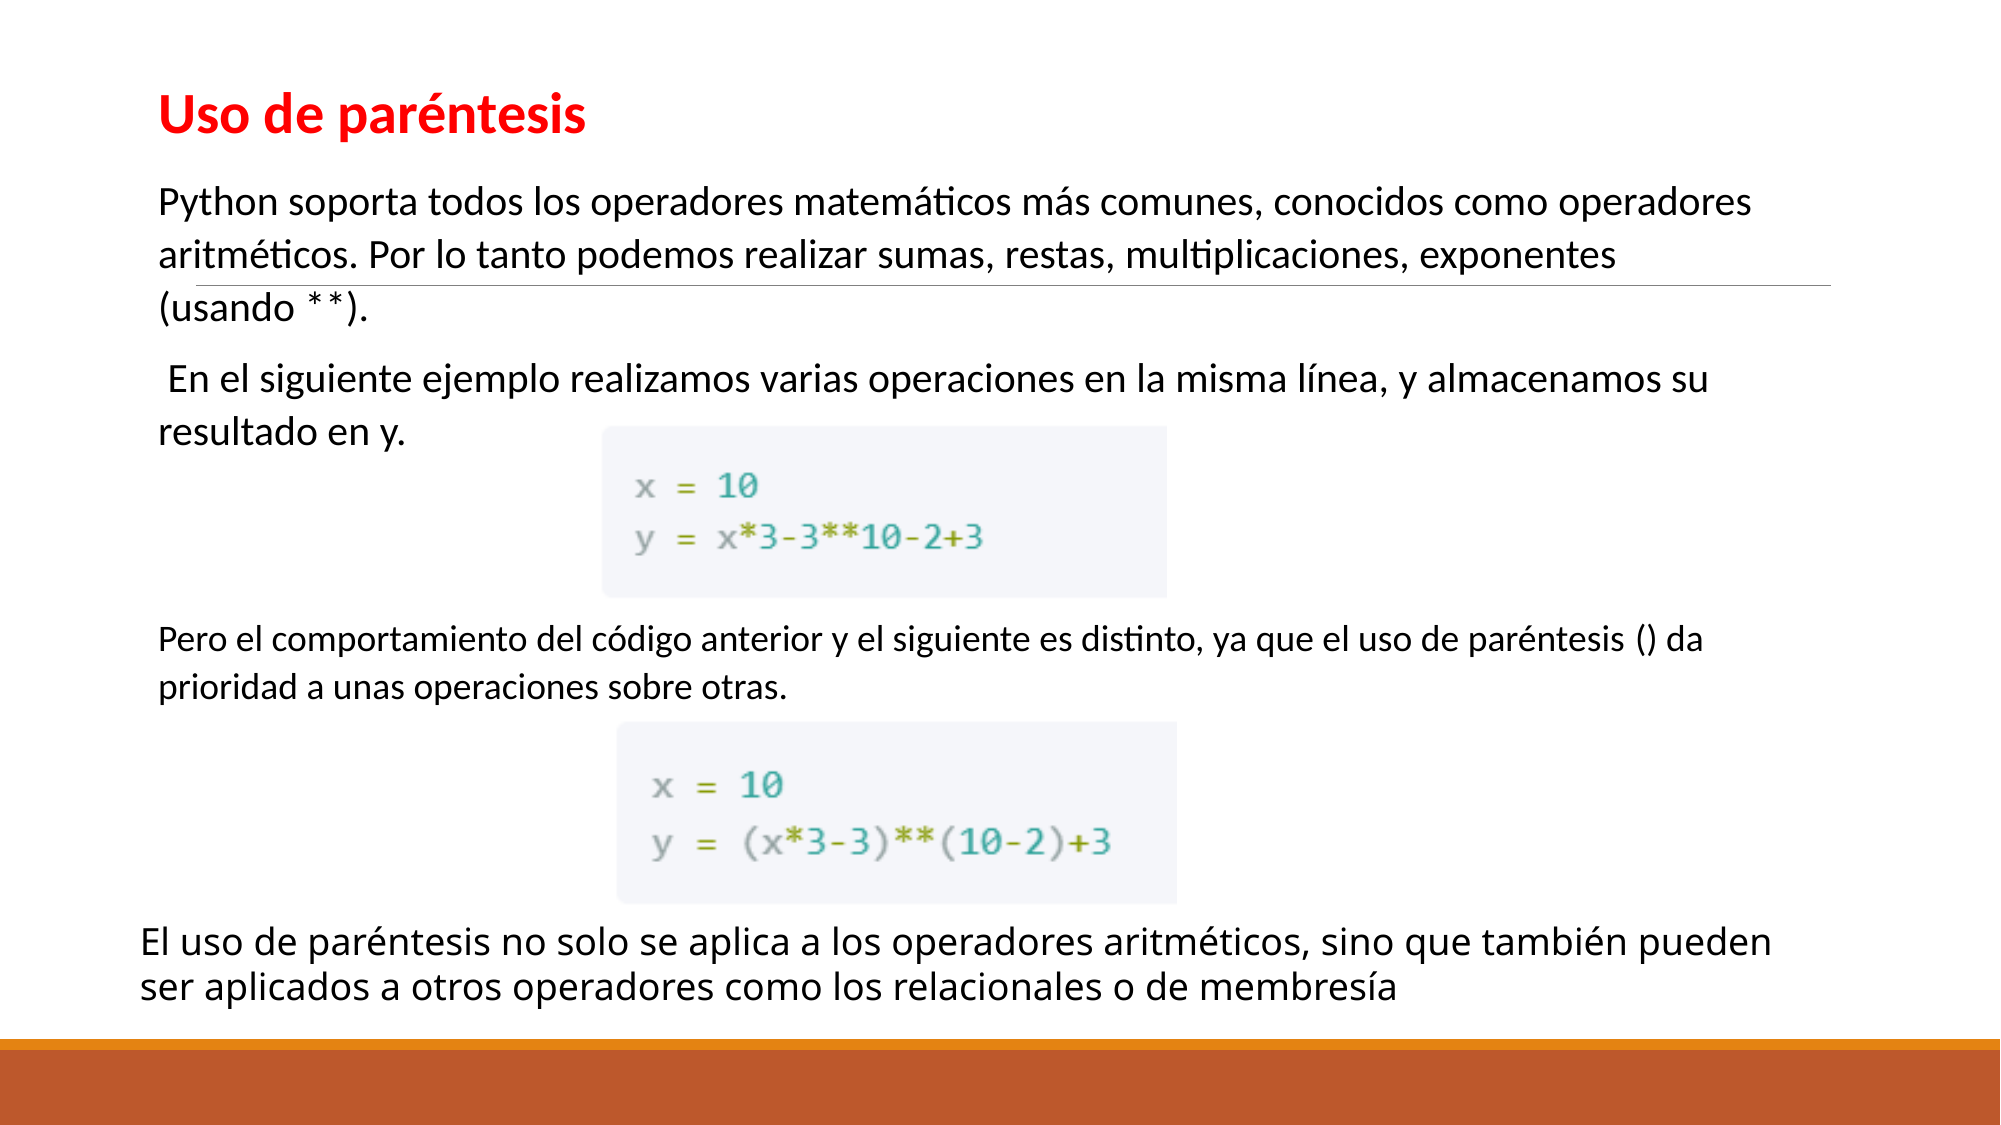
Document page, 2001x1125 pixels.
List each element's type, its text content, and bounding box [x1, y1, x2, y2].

text_box Uso de paréntesis [143, 62, 1778, 153]
picture [584, 400, 1167, 605]
picture [608, 713, 1177, 915]
text_box El uso de paréntesis no solo se aplica a los operadores aritméticos, sino que también pueden ser aplicados a otros operadores como los relacionales o de membresía [124, 910, 1840, 1016]
text_box Python soporta todos los operadores matemáticos más comunes, conocidos como operadores aritméticos. Por lo tanto podemos realizar sumas, restas, multiplicaciones, exponentes (usando **). En el siguiente ejemplo realizamos varias operaciones en la misma línea, y almacenamos su resultado en y. Pero el comportamiento del código anterior y el siguiente es distinto, ya que el uso de paréntesis () da prioridad a unas operaciones sobre otras. [143, 162, 1778, 850]
